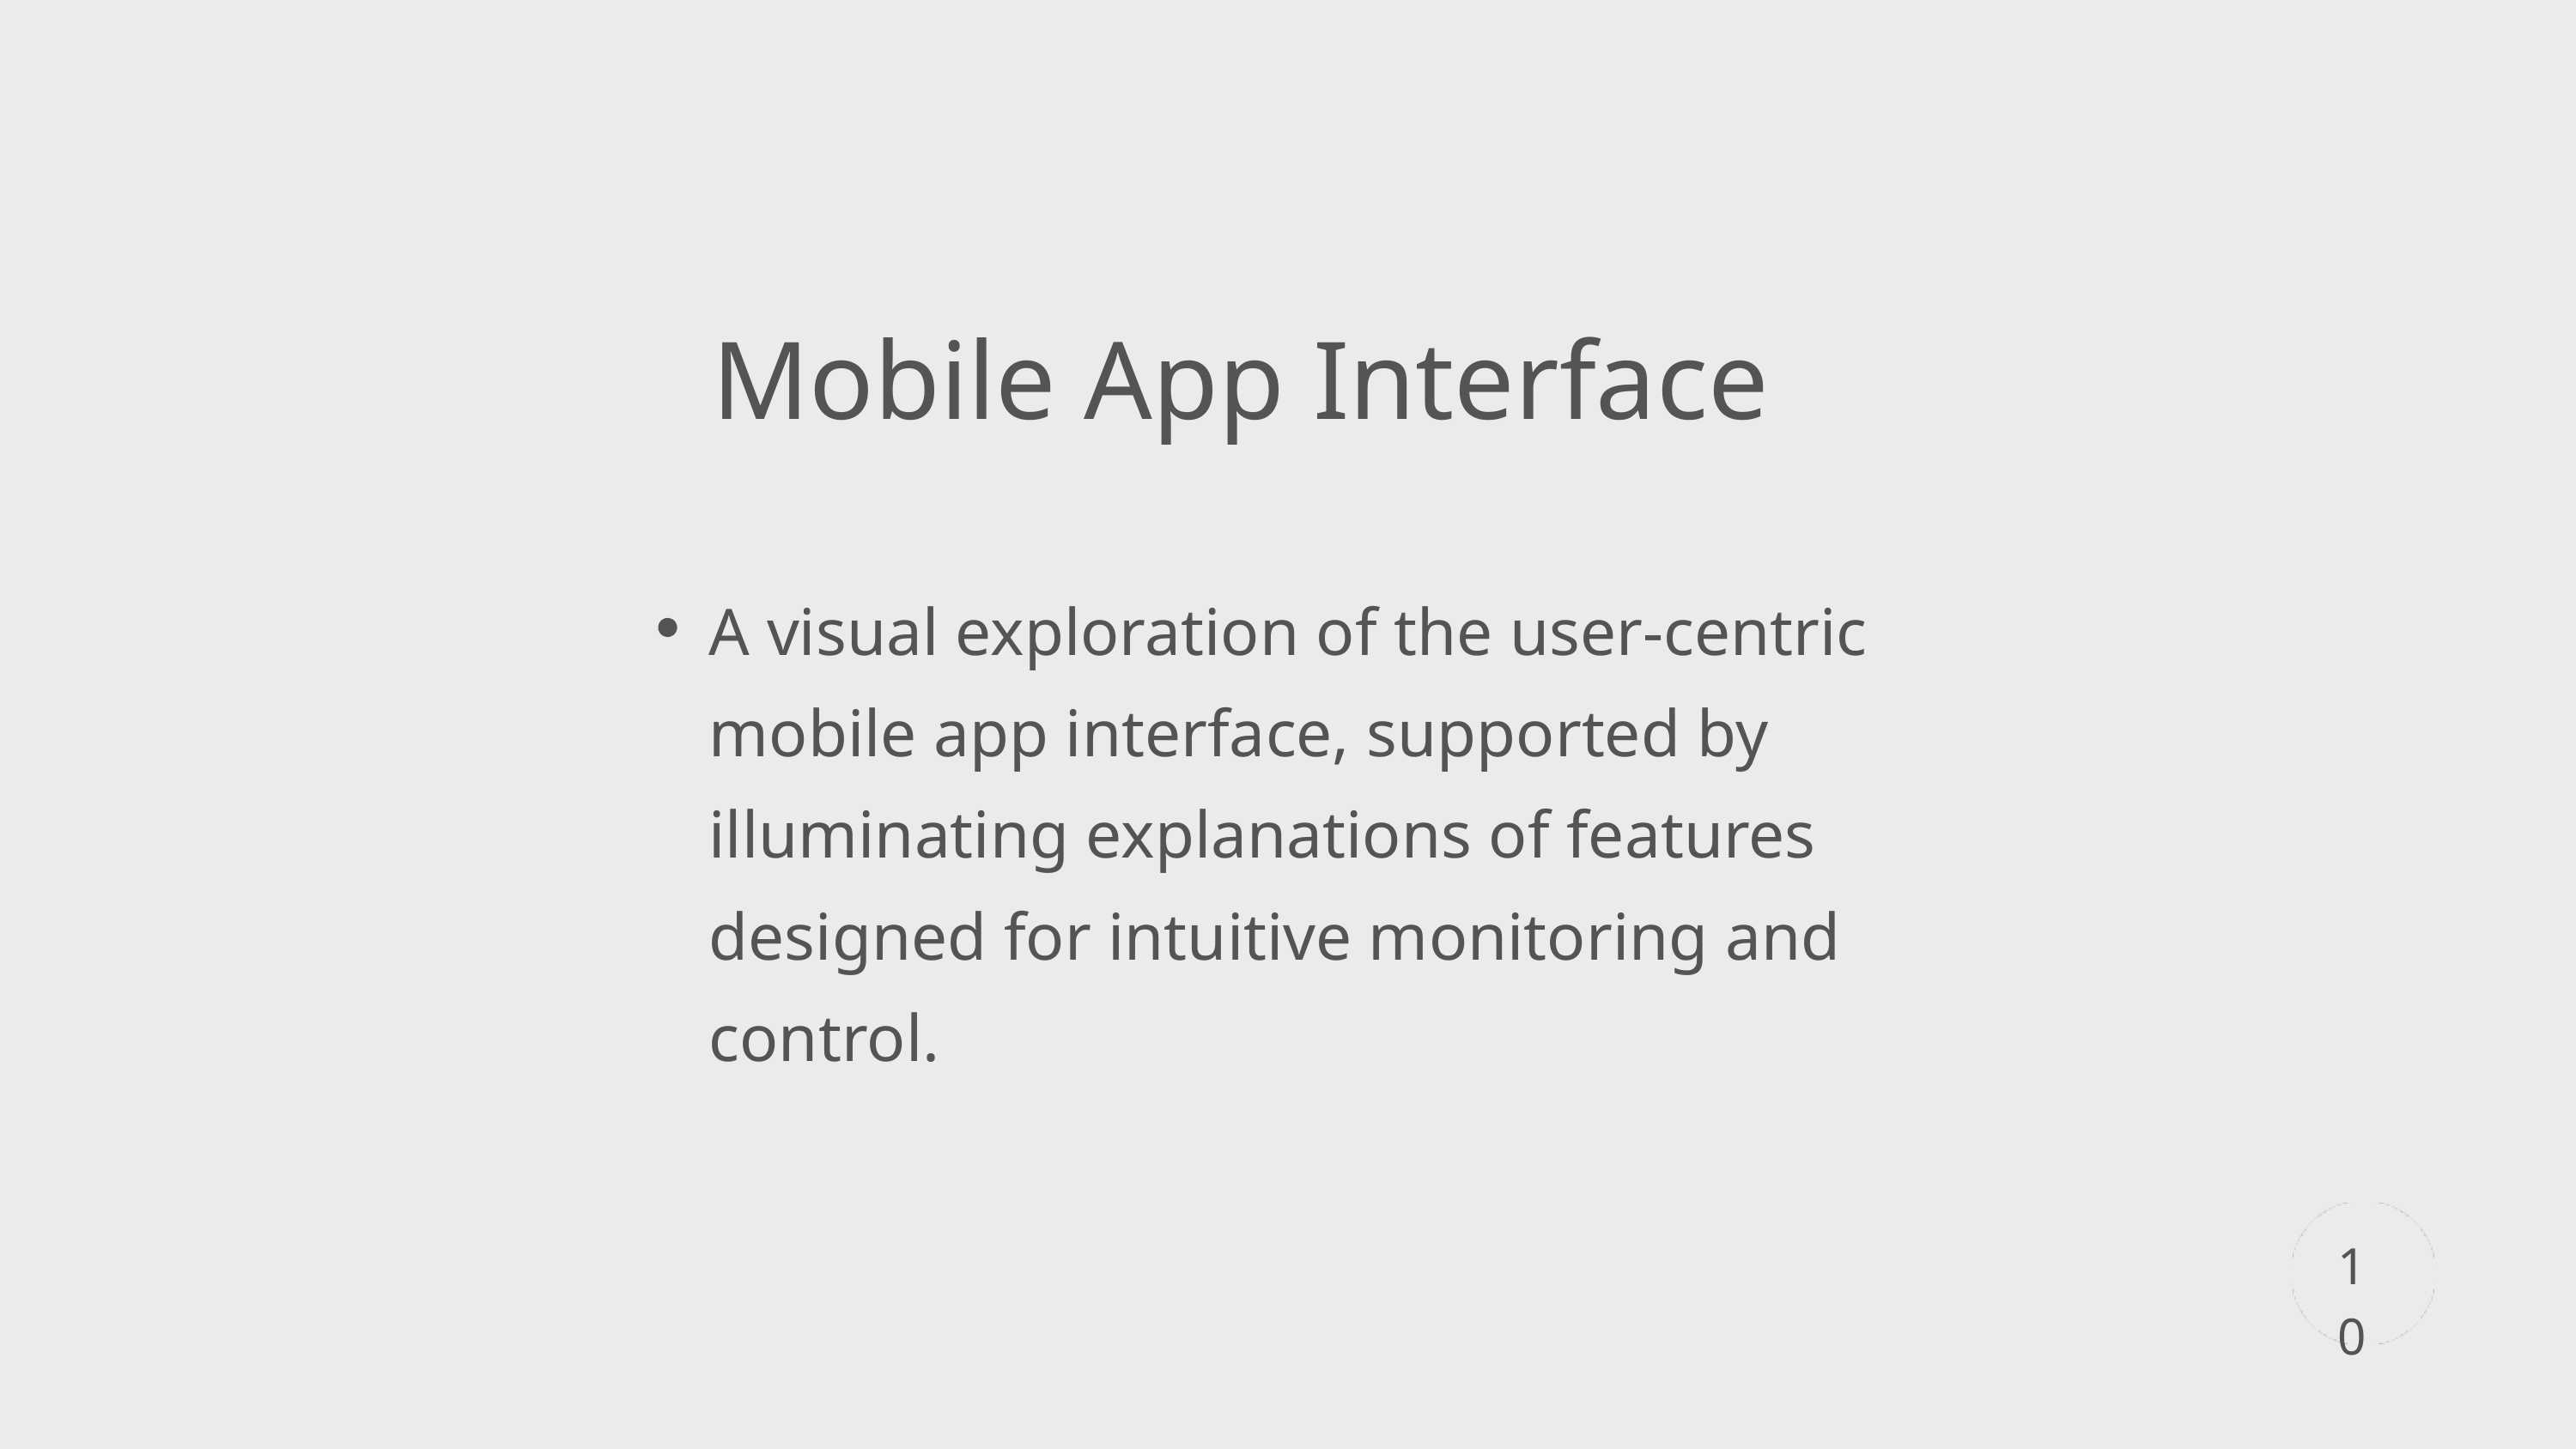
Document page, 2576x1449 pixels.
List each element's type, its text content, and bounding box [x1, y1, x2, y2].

text_box Mobile App Interface [712, 290, 1895, 441]
text_box A visual exploration of the user-centric mobile app interface, supported by illuminating explanations of features designed for intuitive monitoring and control. [708, 566, 2004, 1075]
text_box 10 [2337, 1224, 2385, 1365]
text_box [658, 617, 677, 638]
text_box [2292, 1202, 2436, 1346]
